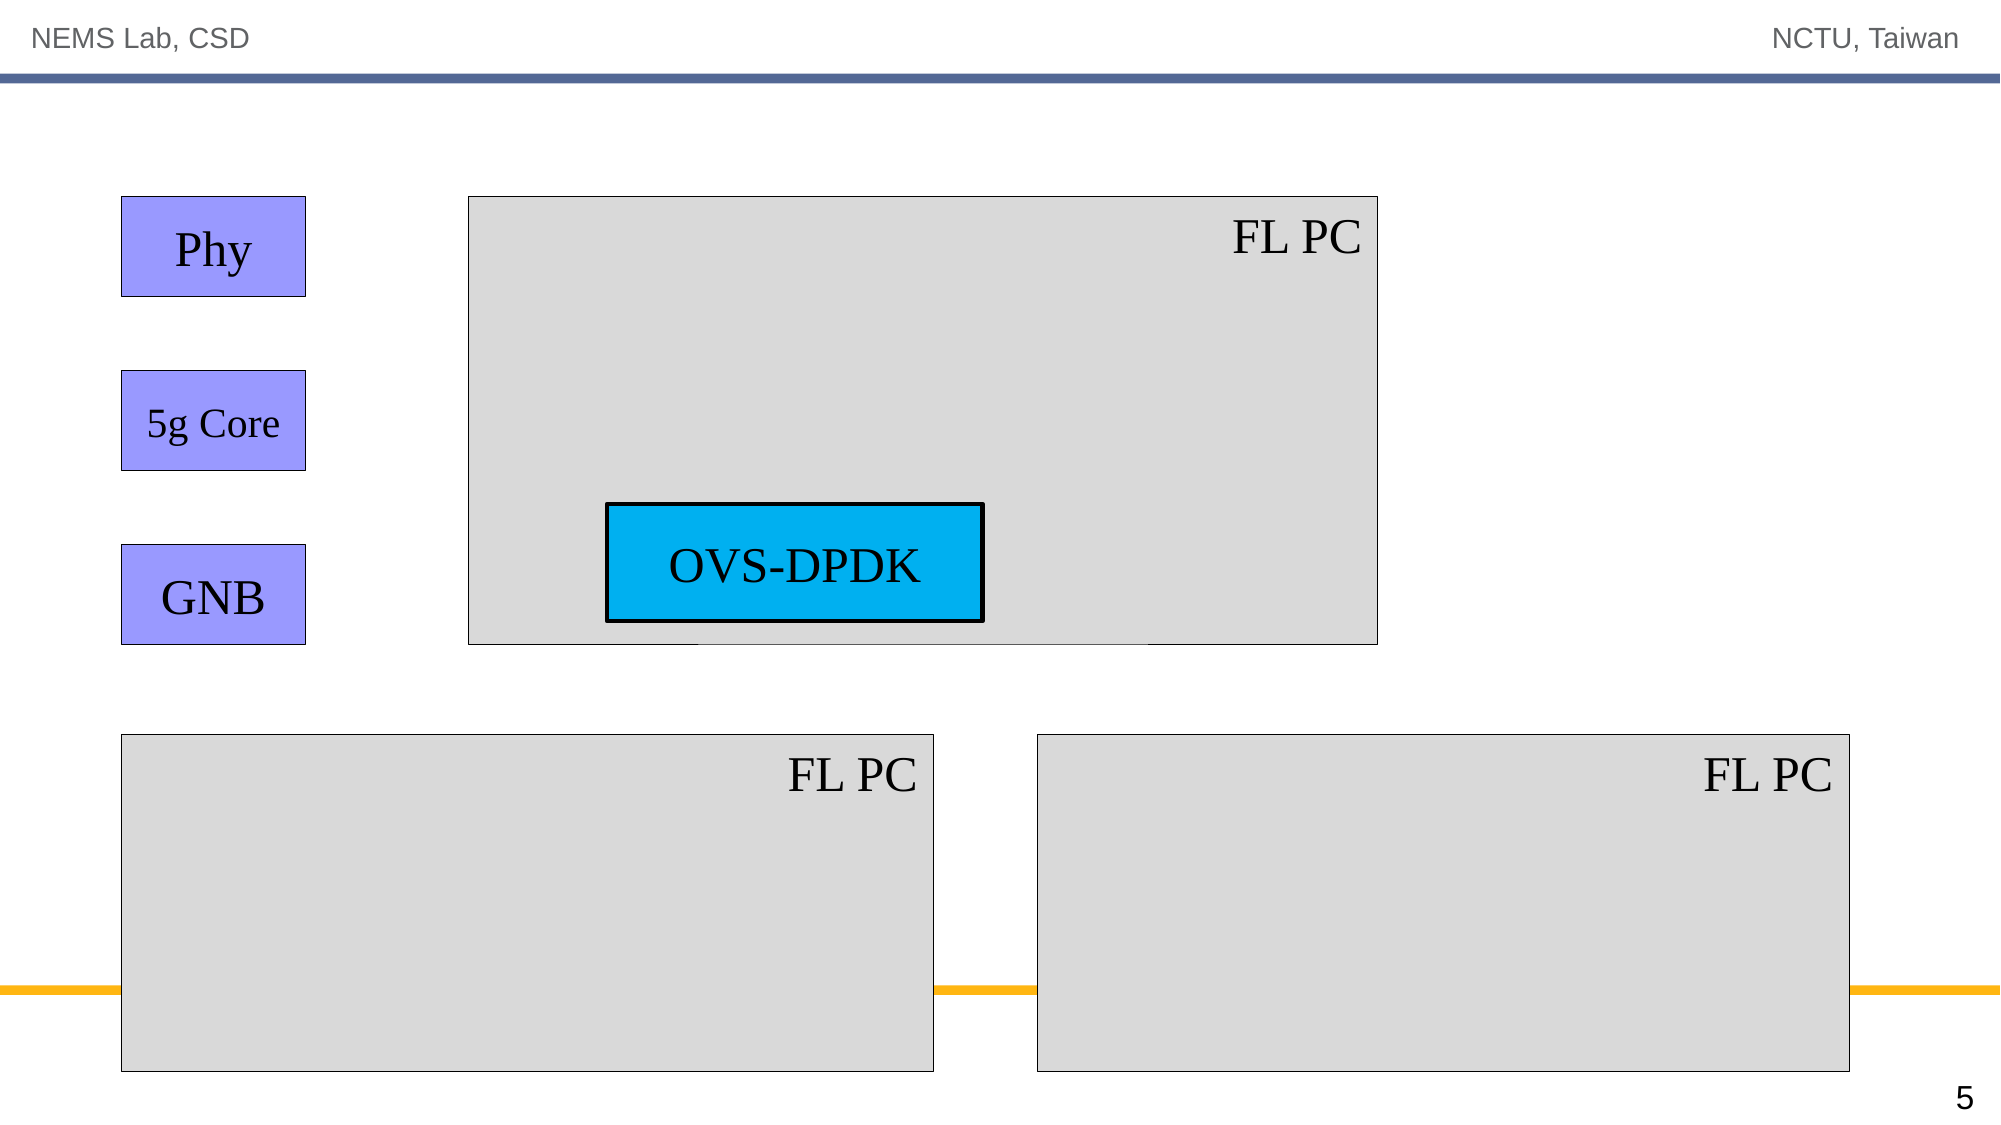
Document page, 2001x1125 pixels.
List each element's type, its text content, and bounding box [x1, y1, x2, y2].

slide_number 5 [1574, 1071, 1975, 1121]
text_box [468, 196, 1378, 644]
text_box OVS-DPDK [607, 504, 983, 621]
text_box GNB [121, 544, 306, 645]
text_box Phy [121, 196, 306, 296]
text_box FL PC [1688, 734, 1848, 809]
text_box [121, 734, 934, 1072]
text_box [1037, 734, 1849, 1072]
text_box 5g Core [121, 370, 306, 471]
text_box FL PC [772, 734, 933, 809]
text_box FL PC [1217, 196, 1377, 271]
